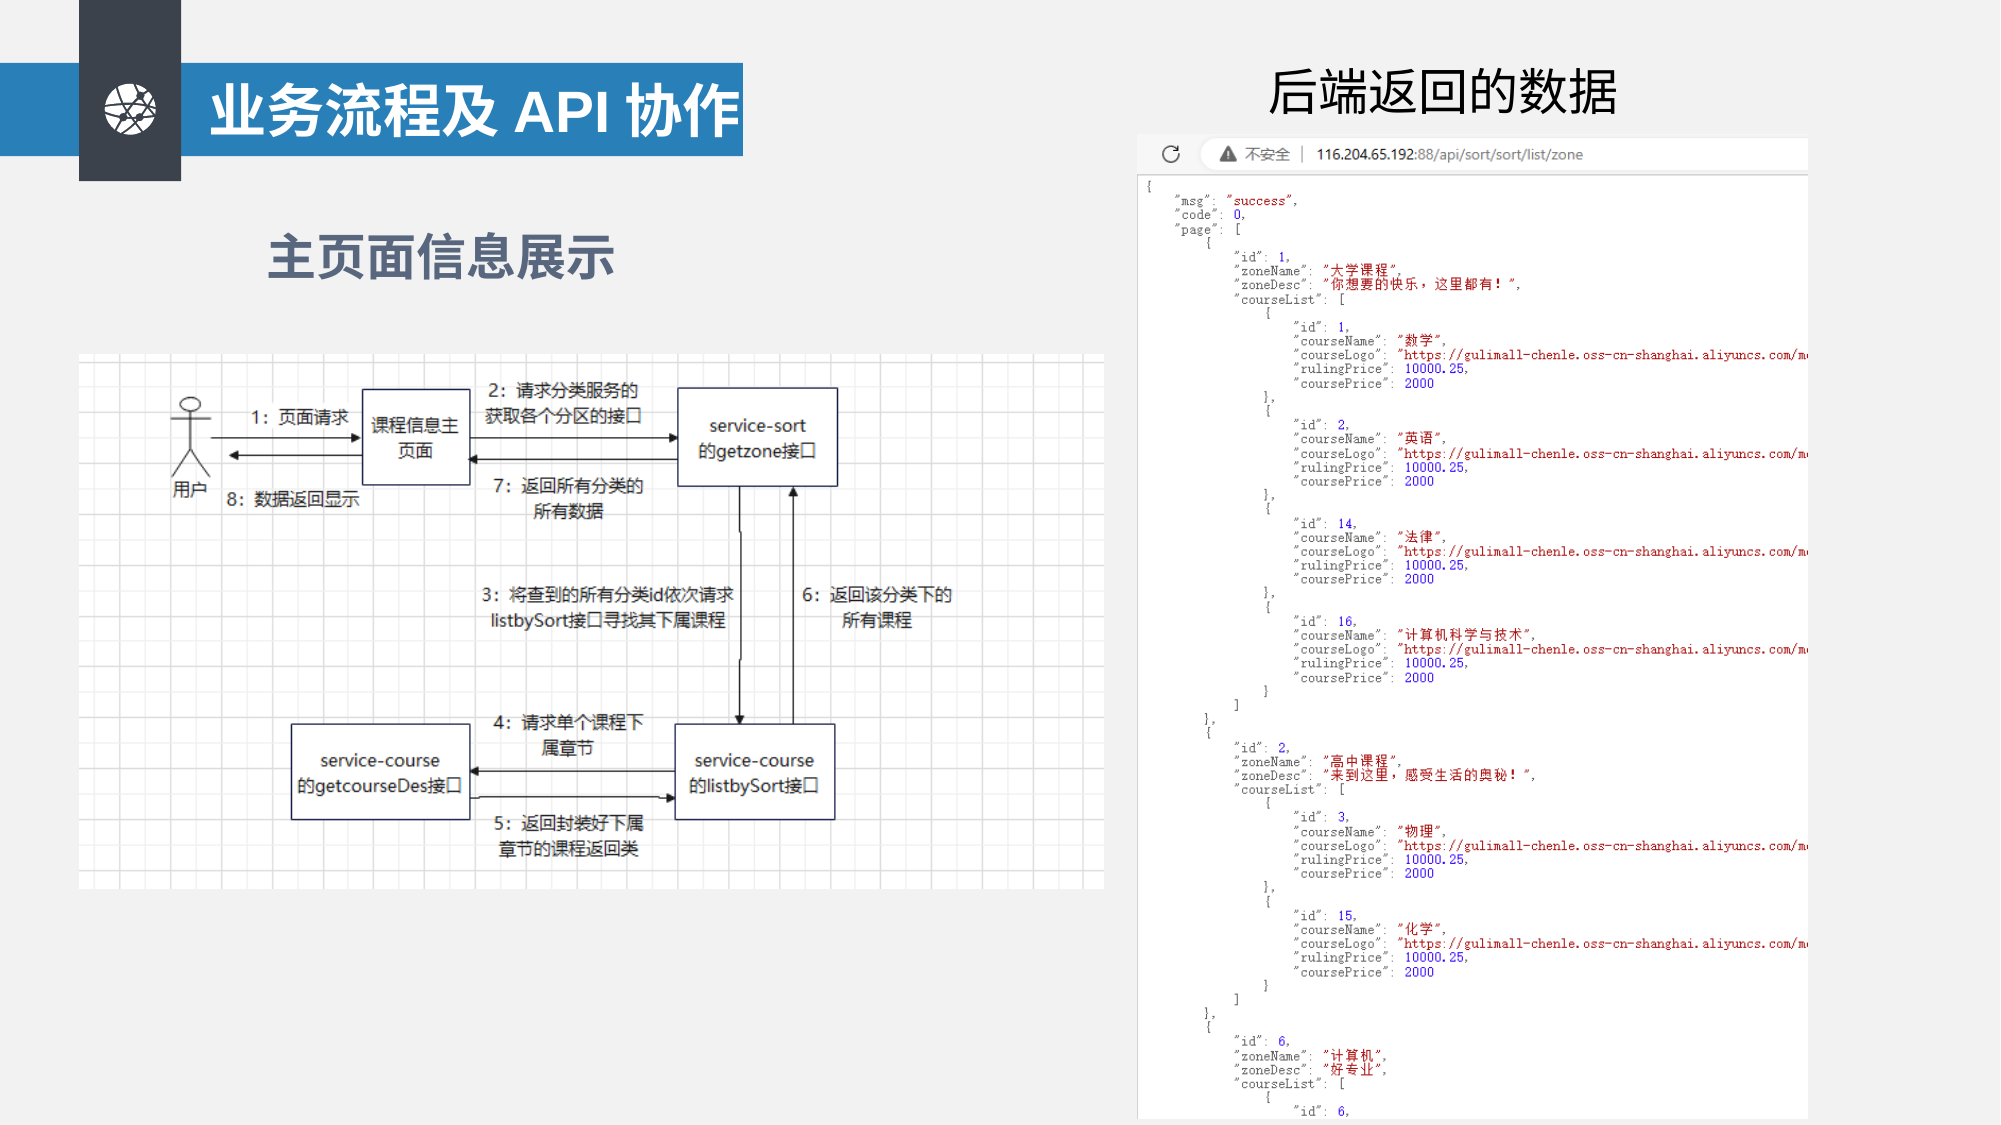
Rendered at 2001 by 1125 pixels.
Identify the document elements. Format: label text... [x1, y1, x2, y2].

text_box [78, 0, 182, 182]
text_box [0, 62, 78, 157]
picture [79, 354, 1104, 889]
text_box [103, 82, 158, 136]
text_box [182, 62, 744, 157]
text_box 主页面信息展示 [252, 217, 632, 293]
text_box 后端返回的数据 [1253, 52, 1754, 128]
text_box 业务流程及API协作 [193, 66, 757, 291]
picture [1137, 134, 1808, 1119]
